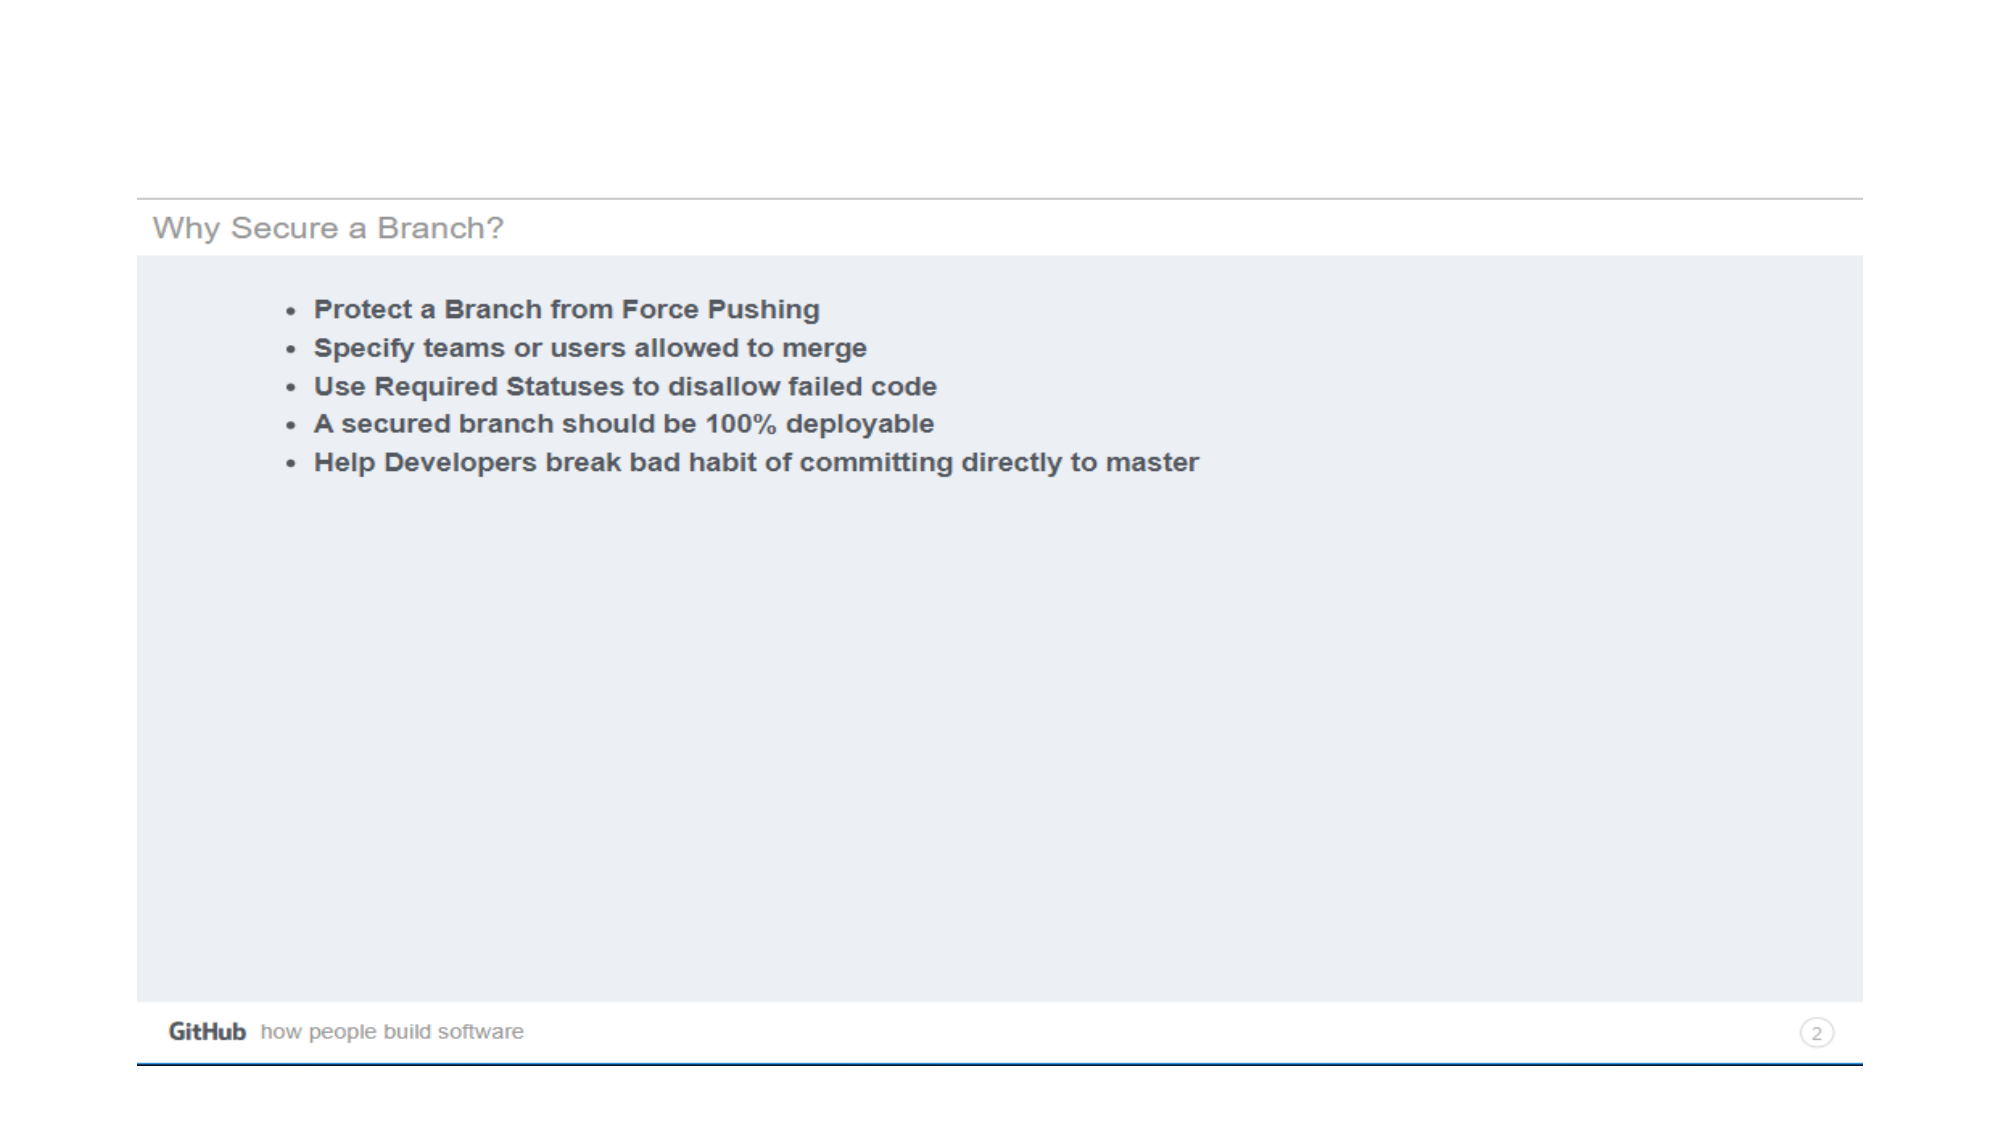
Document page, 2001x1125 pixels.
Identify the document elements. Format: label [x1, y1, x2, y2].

picture [137, 197, 1863, 1066]
